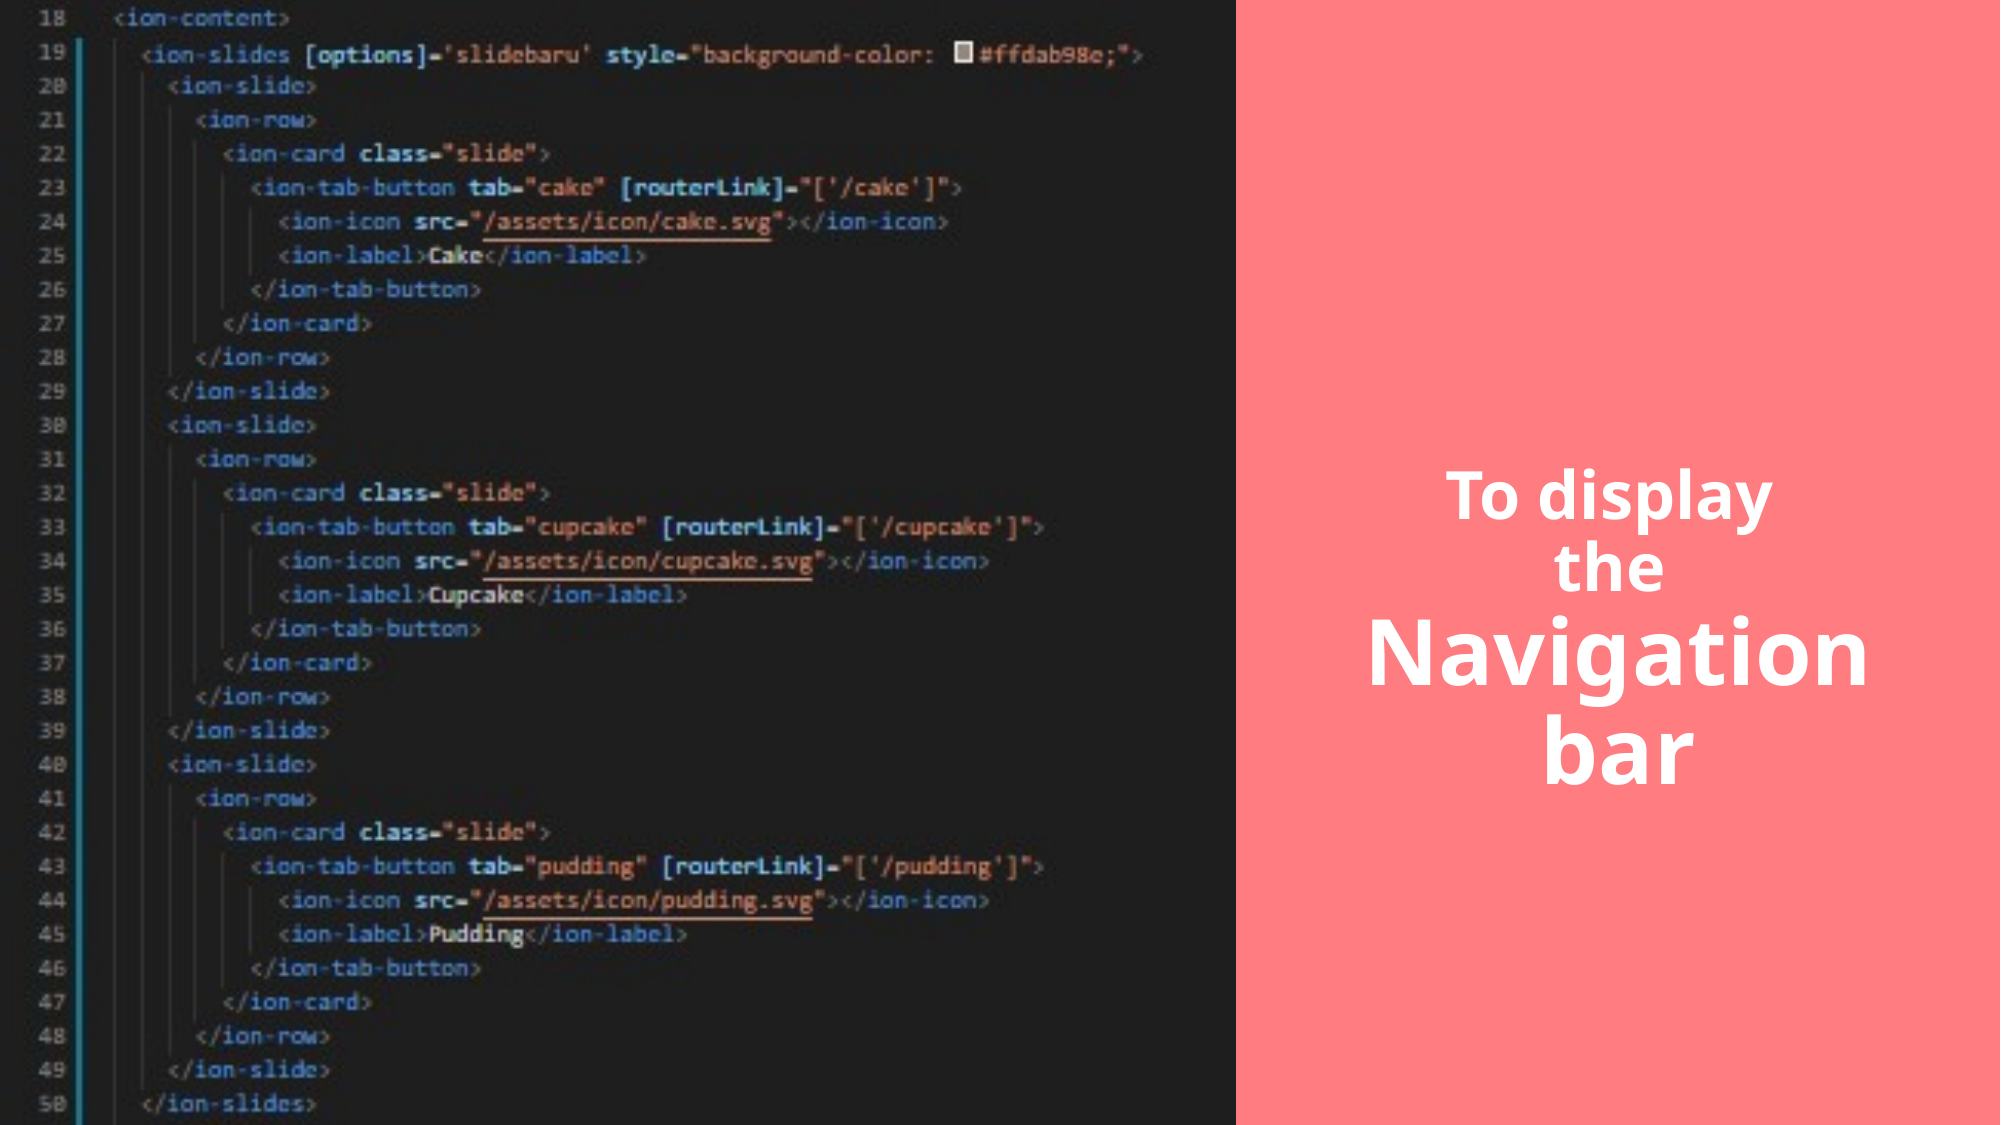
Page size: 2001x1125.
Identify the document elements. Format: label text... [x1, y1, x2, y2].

picture [0, 0, 1236, 1125]
text_box To display the Navigation bar [1329, 454, 1908, 670]
